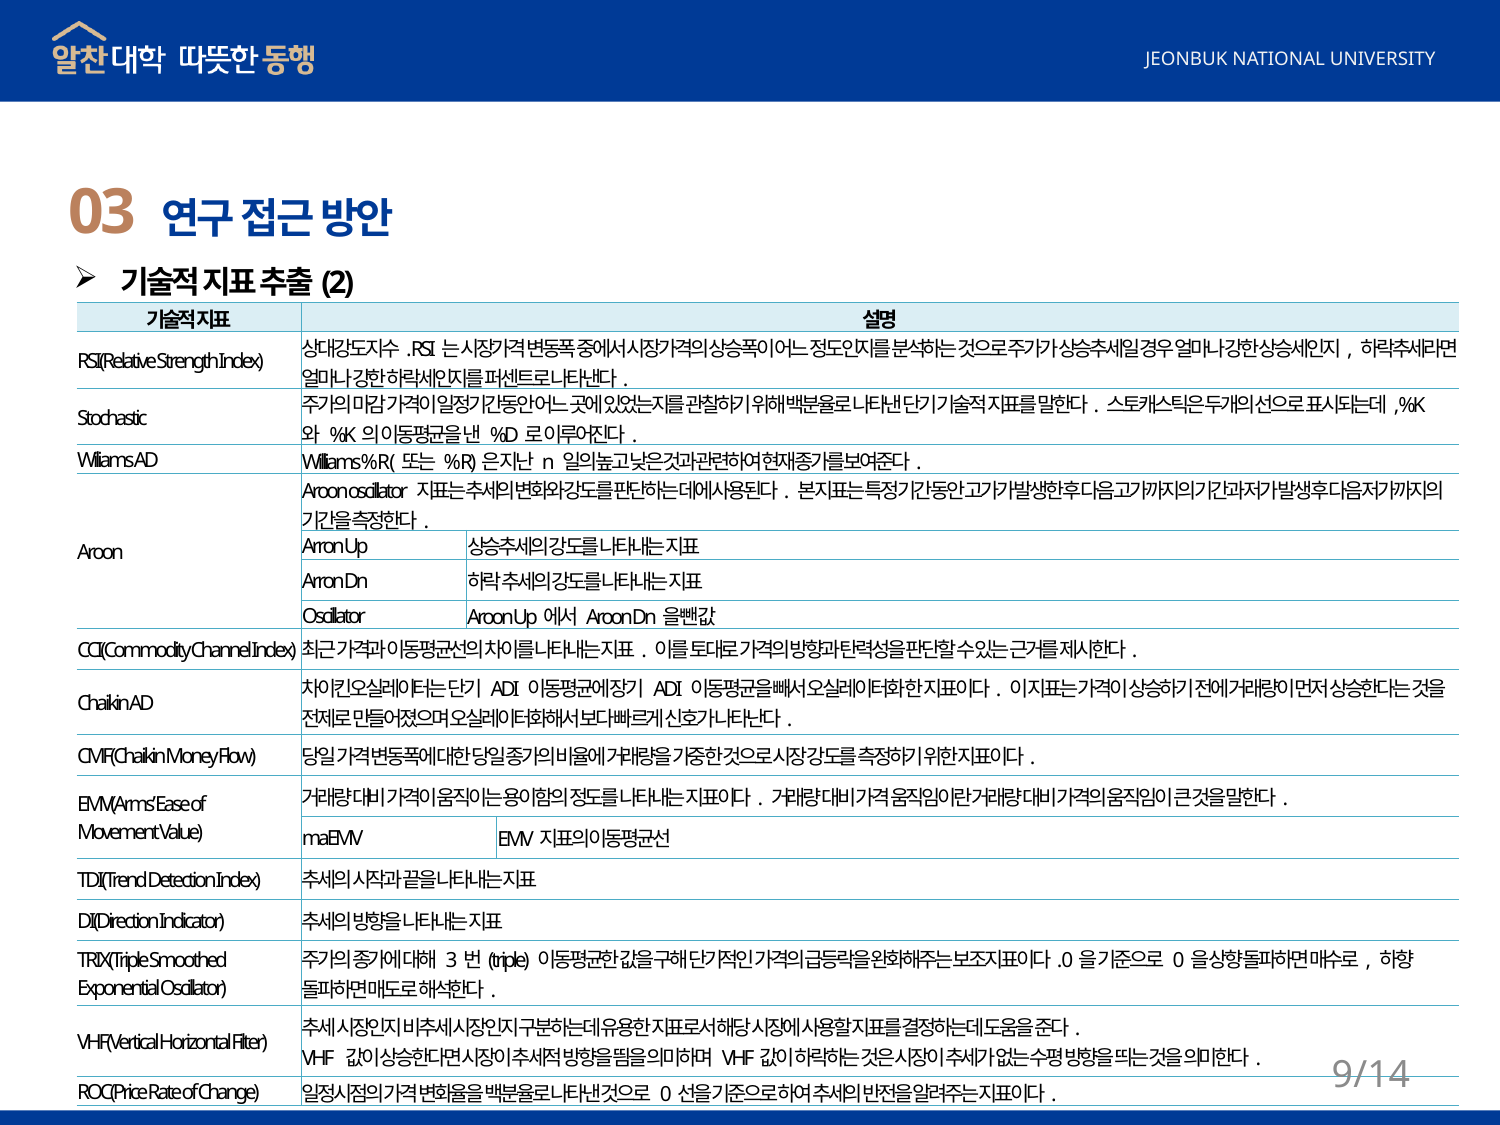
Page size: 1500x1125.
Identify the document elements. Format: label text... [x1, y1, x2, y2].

picture [41, 12, 325, 84]
table_cell maEMV [302, 817, 496, 858]
table_cell RSI(Relative Strength Index) [77, 332, 301, 388]
table_cell 상승추세의 강도를 나타내는 지표 [467, 531, 1459, 559]
table_cell Wiliams AD [77, 445, 301, 473]
table_cell EMV(Arms’ Ease of Movement Value) [77, 776, 301, 858]
table_cell VHF(Vertical Horizontal Filter) [77, 1006, 301, 1076]
table_header 기술적 지표 [77, 303, 301, 331]
table_cell Arron Up [302, 531, 466, 559]
table_cell 일정시점의 가격 변화율을 백분율로 나타낸 것으로 0선을 기준으로 하여 추세의 반전을 알려주는 지표이다. [302, 1077, 1459, 1105]
table_cell Aroon Up에서 Aroon Dn을 뺀 값 [467, 601, 1459, 628]
table_cell Stochastic [77, 389, 301, 444]
table_cell DI(Direction Indicator) [77, 900, 301, 940]
table_cell Williams % R (또는 % R)은 지난 n 일의 높고 낮은 것과 관련하여 현재 종가를 보여준다. [302, 445, 1459, 473]
text_box 03 연구 접근 방안 [53, 148, 1163, 268]
table_cell Arron Dn [302, 560, 466, 600]
table_cell 주가의 종가에 대해 3번(triple) 이동평균한 값을 구해 단기적인 가격의 급등락을 완화해주는 보조지표이다. 0을 기준으로 0을 상향 돌파하면 매수로, 하향 돌파하면 매도로 해석한다. [302, 941, 1459, 1005]
table_cell 당일 가격 변동폭에 대한 당일 종가의 비율에 거래량을 가중한 것으로 시장 강도를 측정하기 위한 지표이다. [302, 735, 1459, 775]
table_cell TDI(Trend Detection Index) [77, 859, 301, 899]
table_cell 추세 시장인지 비추세 시장인지 구분하는데 유용한 지표로서 해당 시장에 사용할 지표를 결정하는데 도움을 준다. VHF 값이 상승한다면 시장이 추세적 방향을 띔을 의미하며 VHF값이 하락하는 것은 시장이 추세가 없는 수평 방향을 띄는 것을 의미한다. [302, 1006, 1459, 1076]
table_cell Aroon oscillator 지표는 추세의 변화와 강도를 판단하는 데에 사용된다. 본 지표는 특정 기간 동안 고가가 발생한 후 다음 고가까지의 기간과 저가 발생 후 다음 저가까지의 기간을 측정한다. [302, 474, 1459, 530]
table_cell 차이킨오실레이터는 단기 ADI 이동평균에 장기 ADI 이동평균을 빼서 오실레이터화 한 지표이다. 이 지표는 가격이 상승하기 전에 거래량이 먼저 상승한다는 것을 전제로 만들어졌으며 오실레이터화해서 보다 빠르게 신호가 나타난다. [302, 670, 1459, 734]
table_cell 추세의 방향을 나타내는 지표 [302, 900, 1459, 940]
table_cell Oscillator [302, 601, 466, 628]
table_cell ROC(Price Rate of Change) [77, 1077, 301, 1105]
table_cell 최근 가격과 이동평균선의 차이를 나타내는 지표. 이를 토대로 가격의 방향과 탄력성을 판단할 수 있는 근거를 제시한다. [302, 629, 1459, 669]
table_cell 거래량 대비 가격이 움직이는 용이함의 정도를 나타내는 지표이다. 거래량 대비 가격 움직임이란 거래량 대비 가격의 움직임이 큰 것을 말한다. [302, 776, 1459, 816]
table_cell CCI(Commodity Channel Index) [77, 629, 301, 669]
table_cell 추세의 시작과 끝을 나타내는 지표 [302, 859, 1459, 899]
table_cell 하락 추세의 강도를 나타내는 지표 [467, 560, 1459, 600]
text_box 기술적 지표 추출(2) [58, 243, 828, 307]
table_cell 상대강도지수. RSI는 시장가격 변동폭 중에서 시장가격의 상승폭이 어느 정도인지를 분석하는 것으로 주가가 상승추세일 경우 얼마나 강한 상승세인지, 하락추세라면 얼마나 강한 하락세인지를 퍼센트로 나타낸다. [302, 332, 1459, 388]
table_cell 주가의 마감 가격이 일정기간동안 어느 곳에 있었는지를 관찰하기 위해 백분율로 나타낸 단기 기술적 지표를 말한다. 스토캐스틱은 두개의 선으로 표시되는데, %K와 %K의 이동평균을 낸 %D로 이루어진다. [302, 389, 1459, 444]
table_cell Chaikin AD [77, 670, 301, 734]
text_box 9/14 [1074, 1042, 1425, 1103]
table_cell EMV지표의 이동평균선 [497, 817, 1459, 858]
table_header 설명 [302, 303, 1459, 331]
table_cell CMF(Chaikin Money Flow) [77, 735, 301, 775]
table_cell Aroon [77, 474, 301, 628]
table_cell TRIX(Triple Smoothed Exponential Oscillator) [77, 941, 301, 1005]
